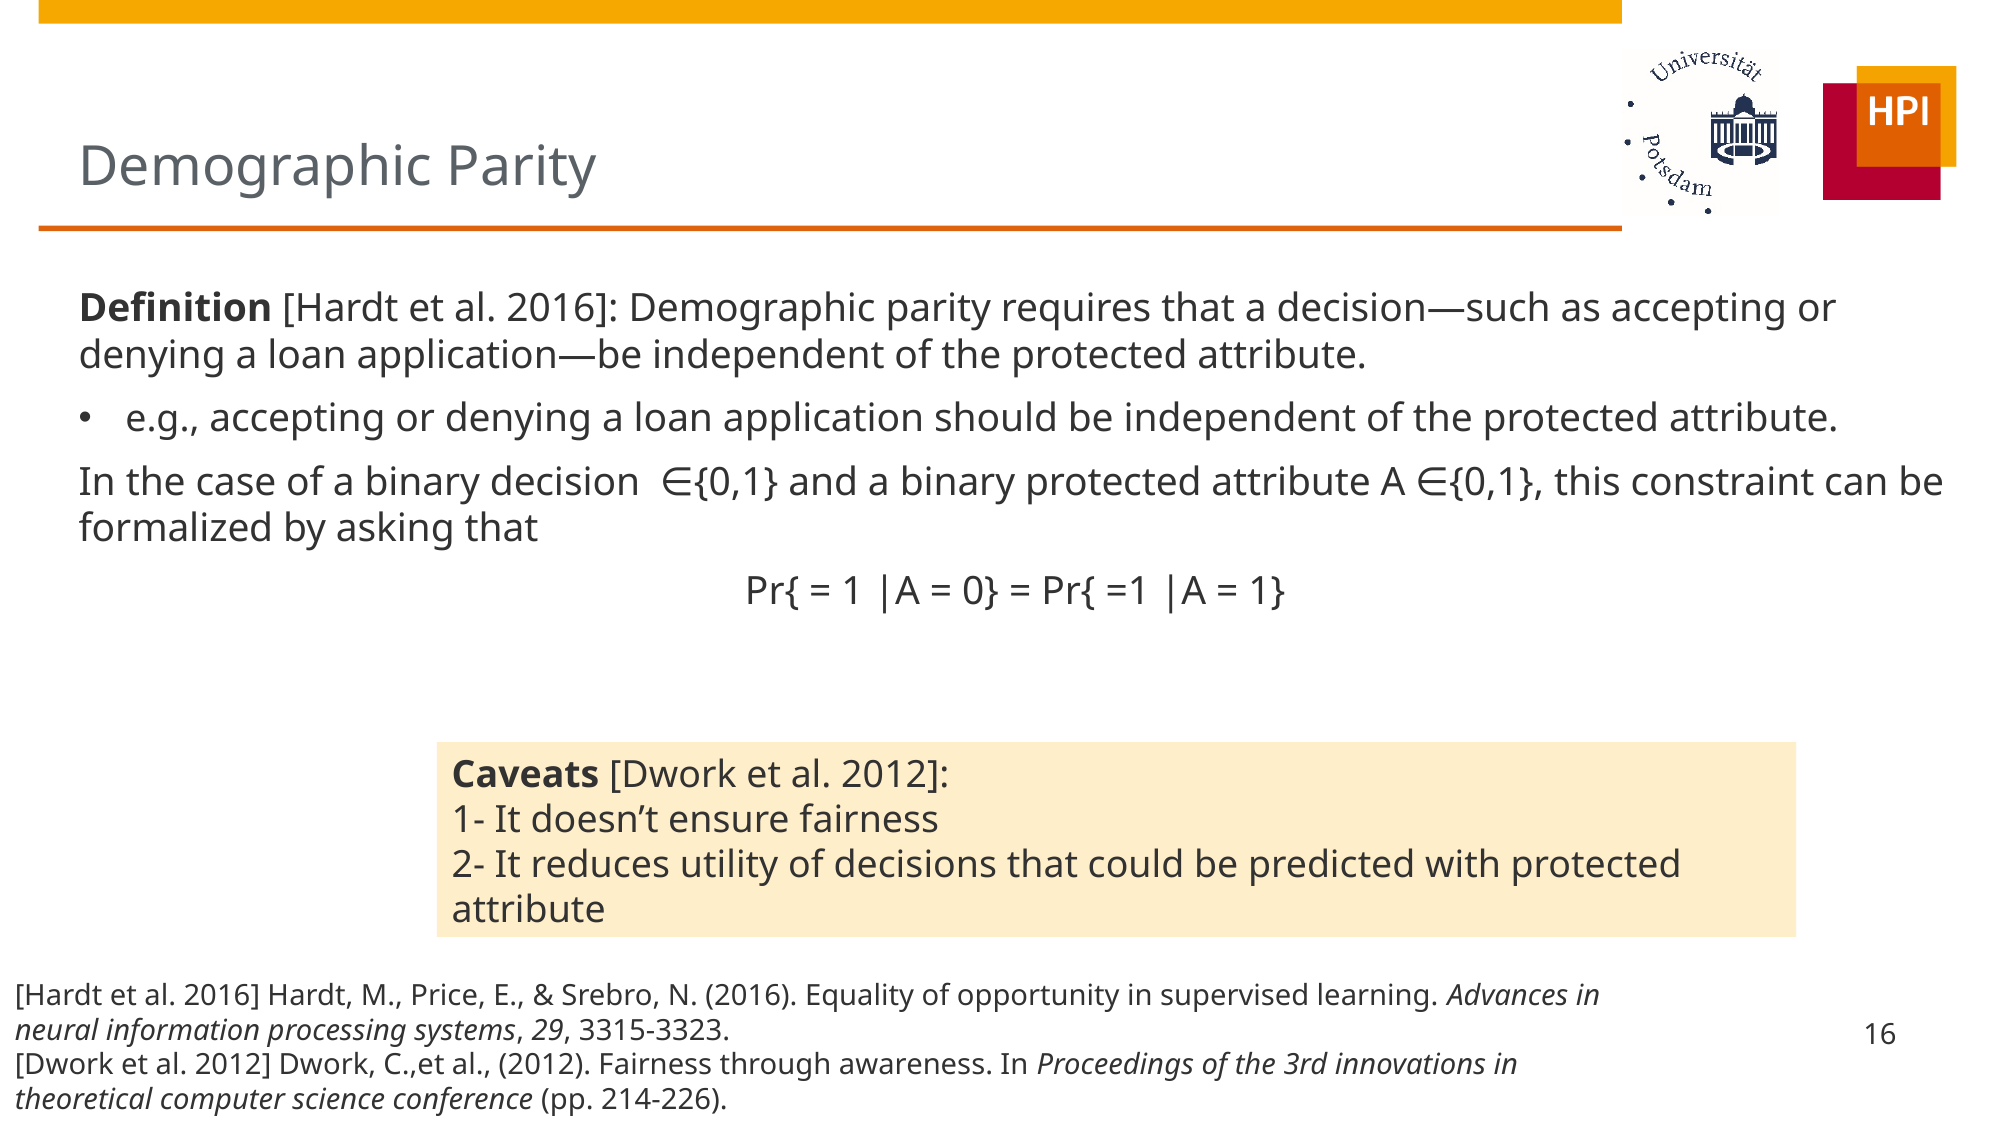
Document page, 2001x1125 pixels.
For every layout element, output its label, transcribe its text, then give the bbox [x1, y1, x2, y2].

text_box Caveats [Dwork et al. 2012]: 1- It doesn’t ensure fairness 2- It reduces utility of decisions that could be predicted with protected attribute [436, 742, 1797, 937]
title Demographic Parity [78, 23, 1583, 227]
slide_number 16 [1845, 1011, 1961, 1055]
text_box [Hardt et al. 2016] Hardt, M., Price, E., & Srebro, N. (2016). Equality of opportunity in supervised learning. Advances in neural information processing systems, 29, 3315-3323. [Dwork et al. 2012] Dwork, C.,et al., (2012). Fairness through awareness. In Proceedings of the 3rd innovations in theoretical computer science conference (pp. 214-226). [0, 968, 1623, 1123]
picture [1622, 49, 1779, 216]
picture [1823, 66, 1957, 200]
